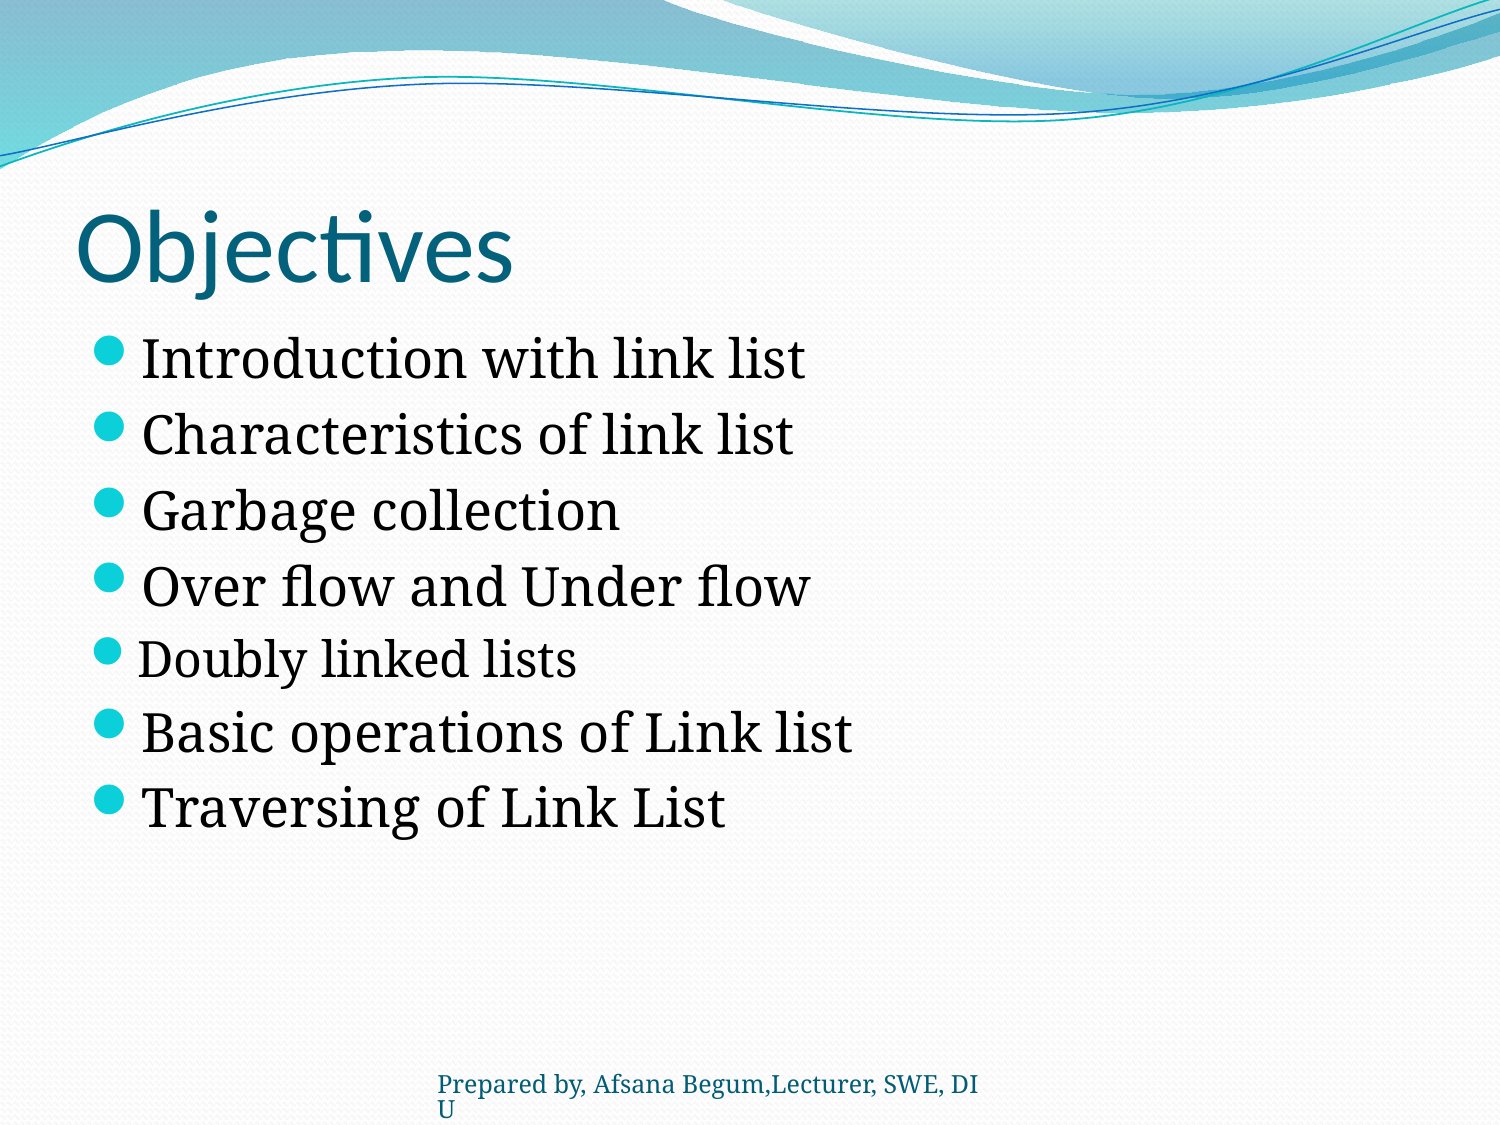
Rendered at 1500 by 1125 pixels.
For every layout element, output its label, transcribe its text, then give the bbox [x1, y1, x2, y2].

list Introduction with link list Characteristics of link list Garbage collection Over flow and Under flow Doubly linked lists Basic operations of Link list Traversing of Link List [75, 317, 1425, 1038]
footer Prepared by, Afsana Begum,Lecturer, SWE, DIU [437, 1042, 988, 1103]
title Objectives [75, 115, 1425, 303]
